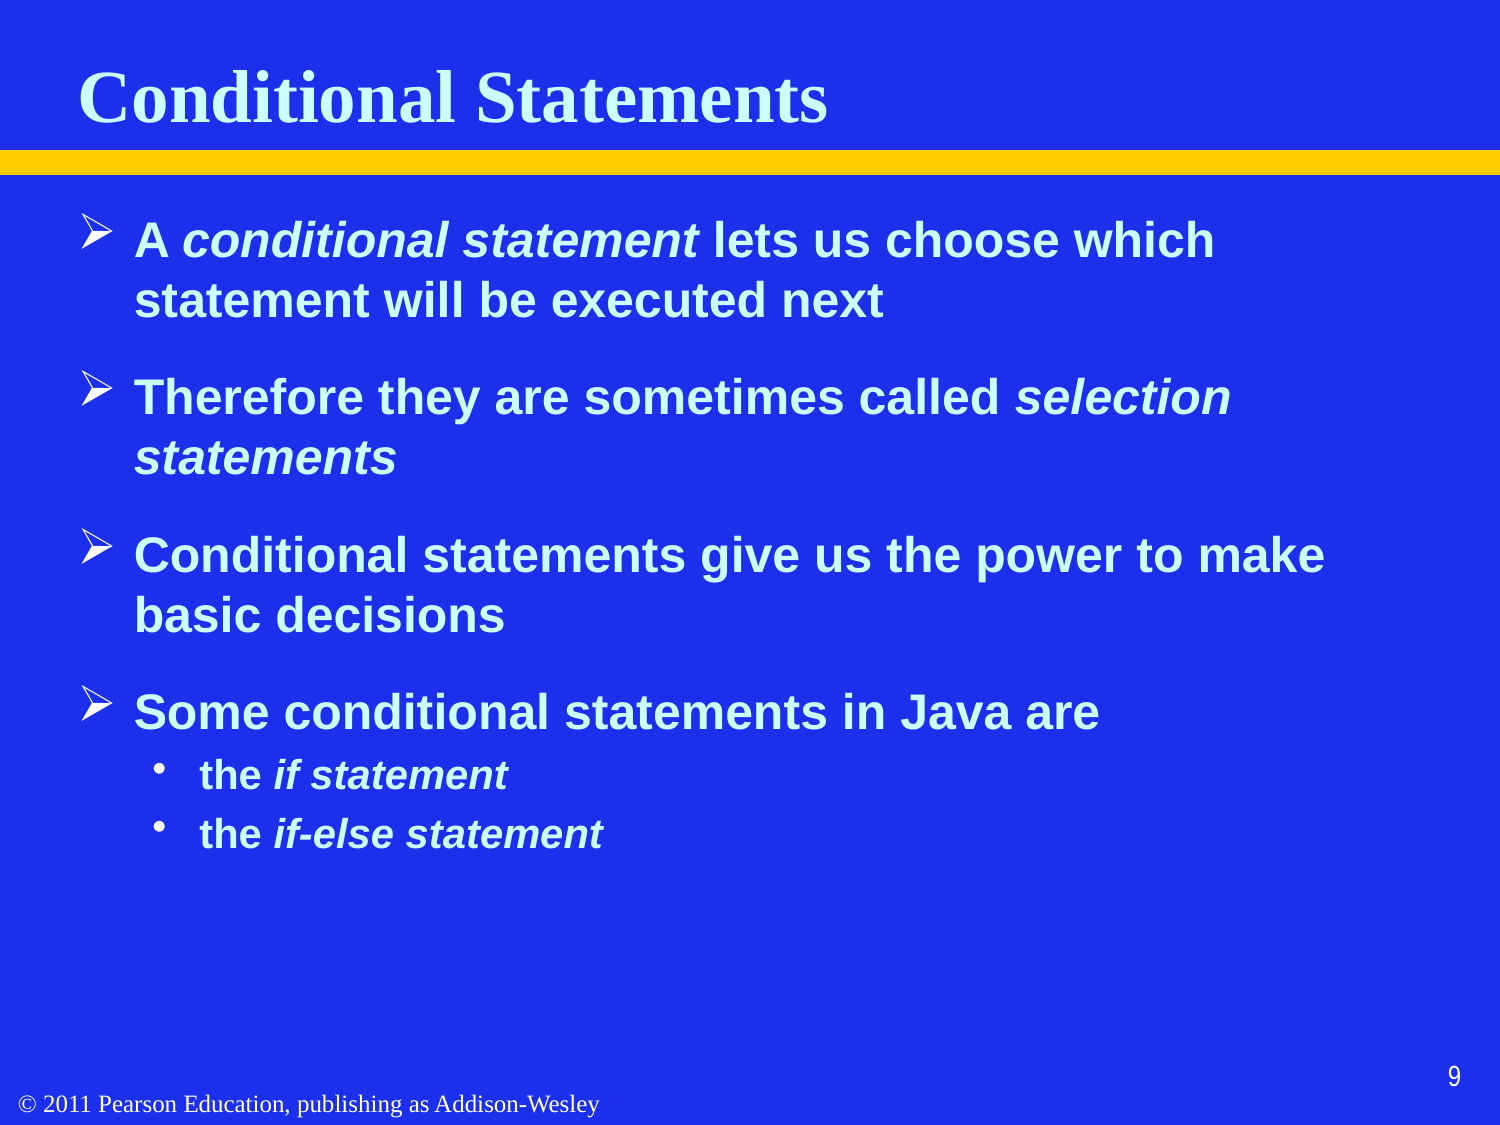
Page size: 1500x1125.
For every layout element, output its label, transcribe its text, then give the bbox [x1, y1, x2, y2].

list A conditional statement lets us choose which statement will be executed next Therefore they are sometimes called selection statements Conditional statements give us the power to make basic decisions Some conditional statements in Java are the if statement the if-else statement [62, 199, 1438, 1005]
slide_number 9 [1163, 1024, 1477, 1101]
title Conditional Statements [62, 32, 1346, 146]
